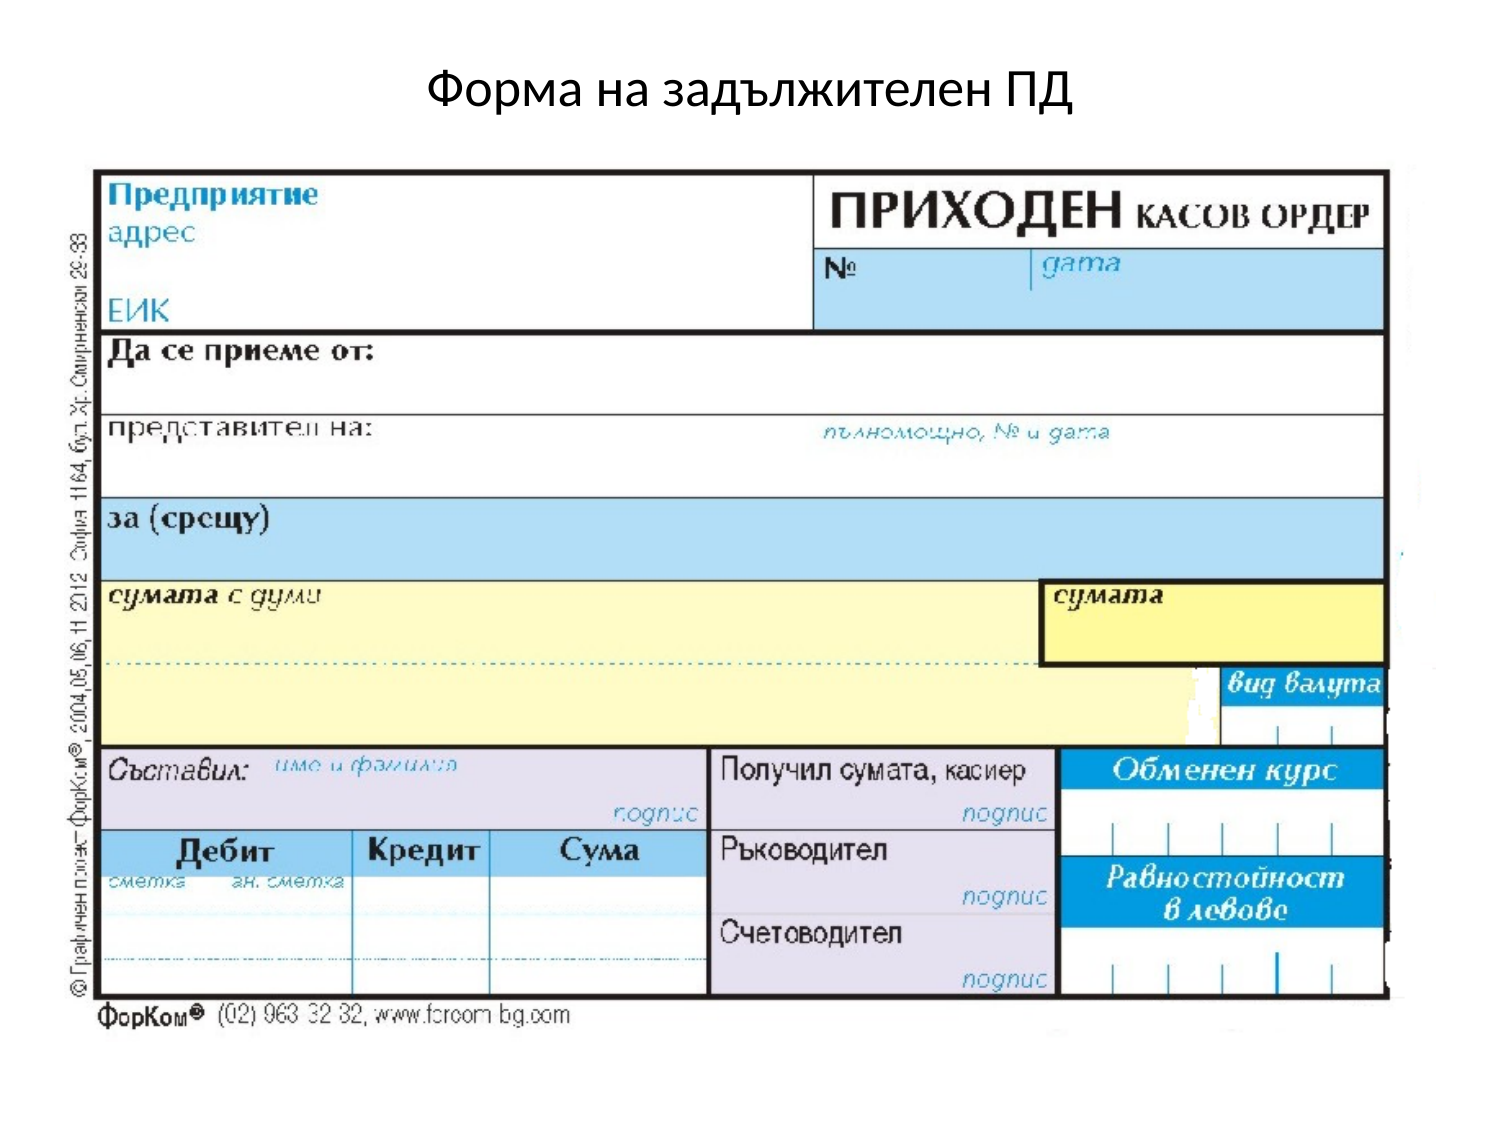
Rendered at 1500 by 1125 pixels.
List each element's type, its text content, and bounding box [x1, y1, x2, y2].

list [64, 125, 1436, 1071]
title Форма на задължителен ПД [75, 45, 1425, 122]
